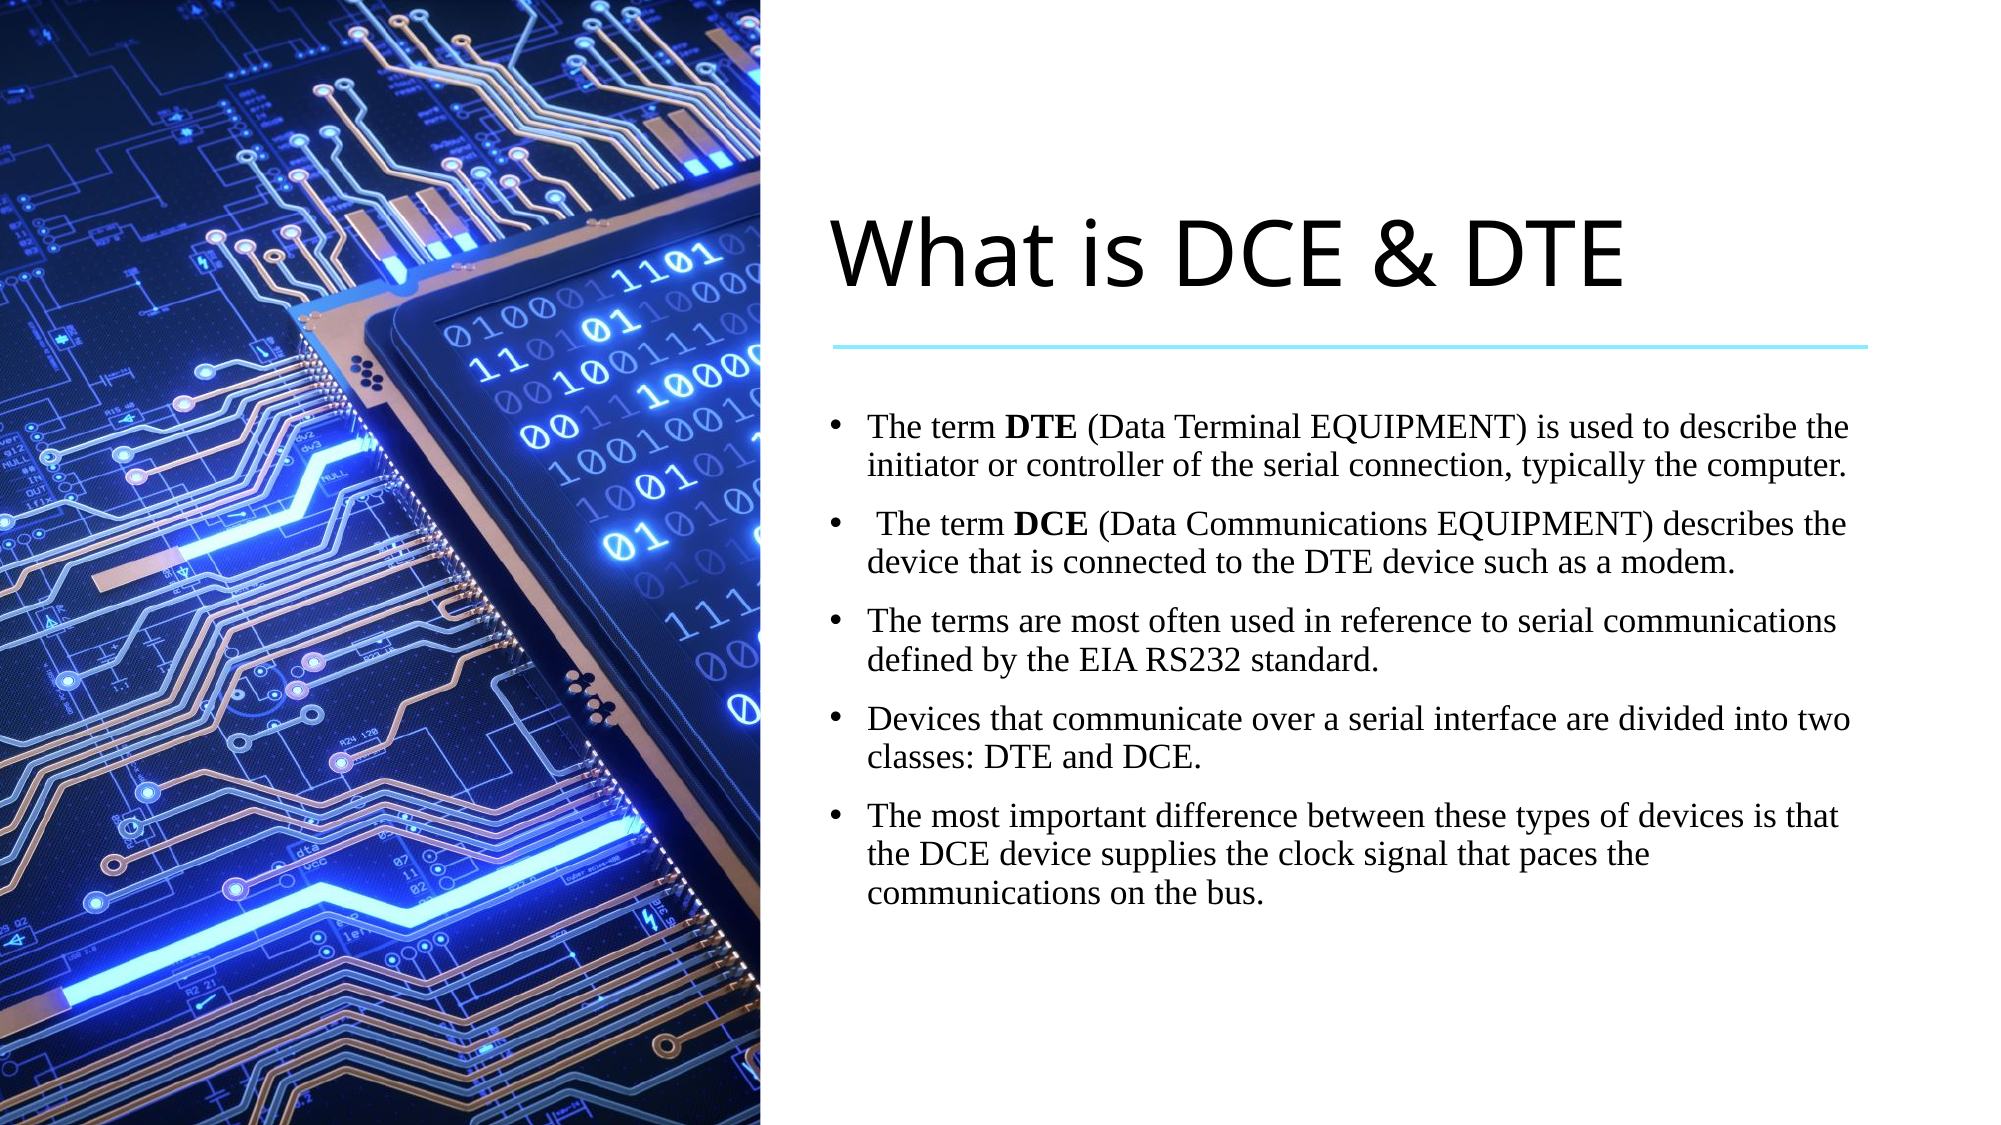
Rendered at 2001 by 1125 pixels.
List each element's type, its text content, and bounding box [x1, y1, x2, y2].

title What is DCE & DTE [814, 103, 1895, 315]
list The term DTE (Data Terminal EQUIPMENT) is used to describe the initiator or controller of the serial connection, typically the computer. The term DCE (Data Communications EQUIPMENT) describes the device that is connected to the DTE device such as a modem. The terms are most often used in reference to serial communications defined by the EIA RS232 standard. Devices that communicate over a serial interface are divided into two classes: DTE and DCE. The most important difference between these types of devices is that the DCE device supplies the clock signal that paces the communications on the bus. [814, 399, 1895, 1021]
picture [0, 0, 761, 1125]
